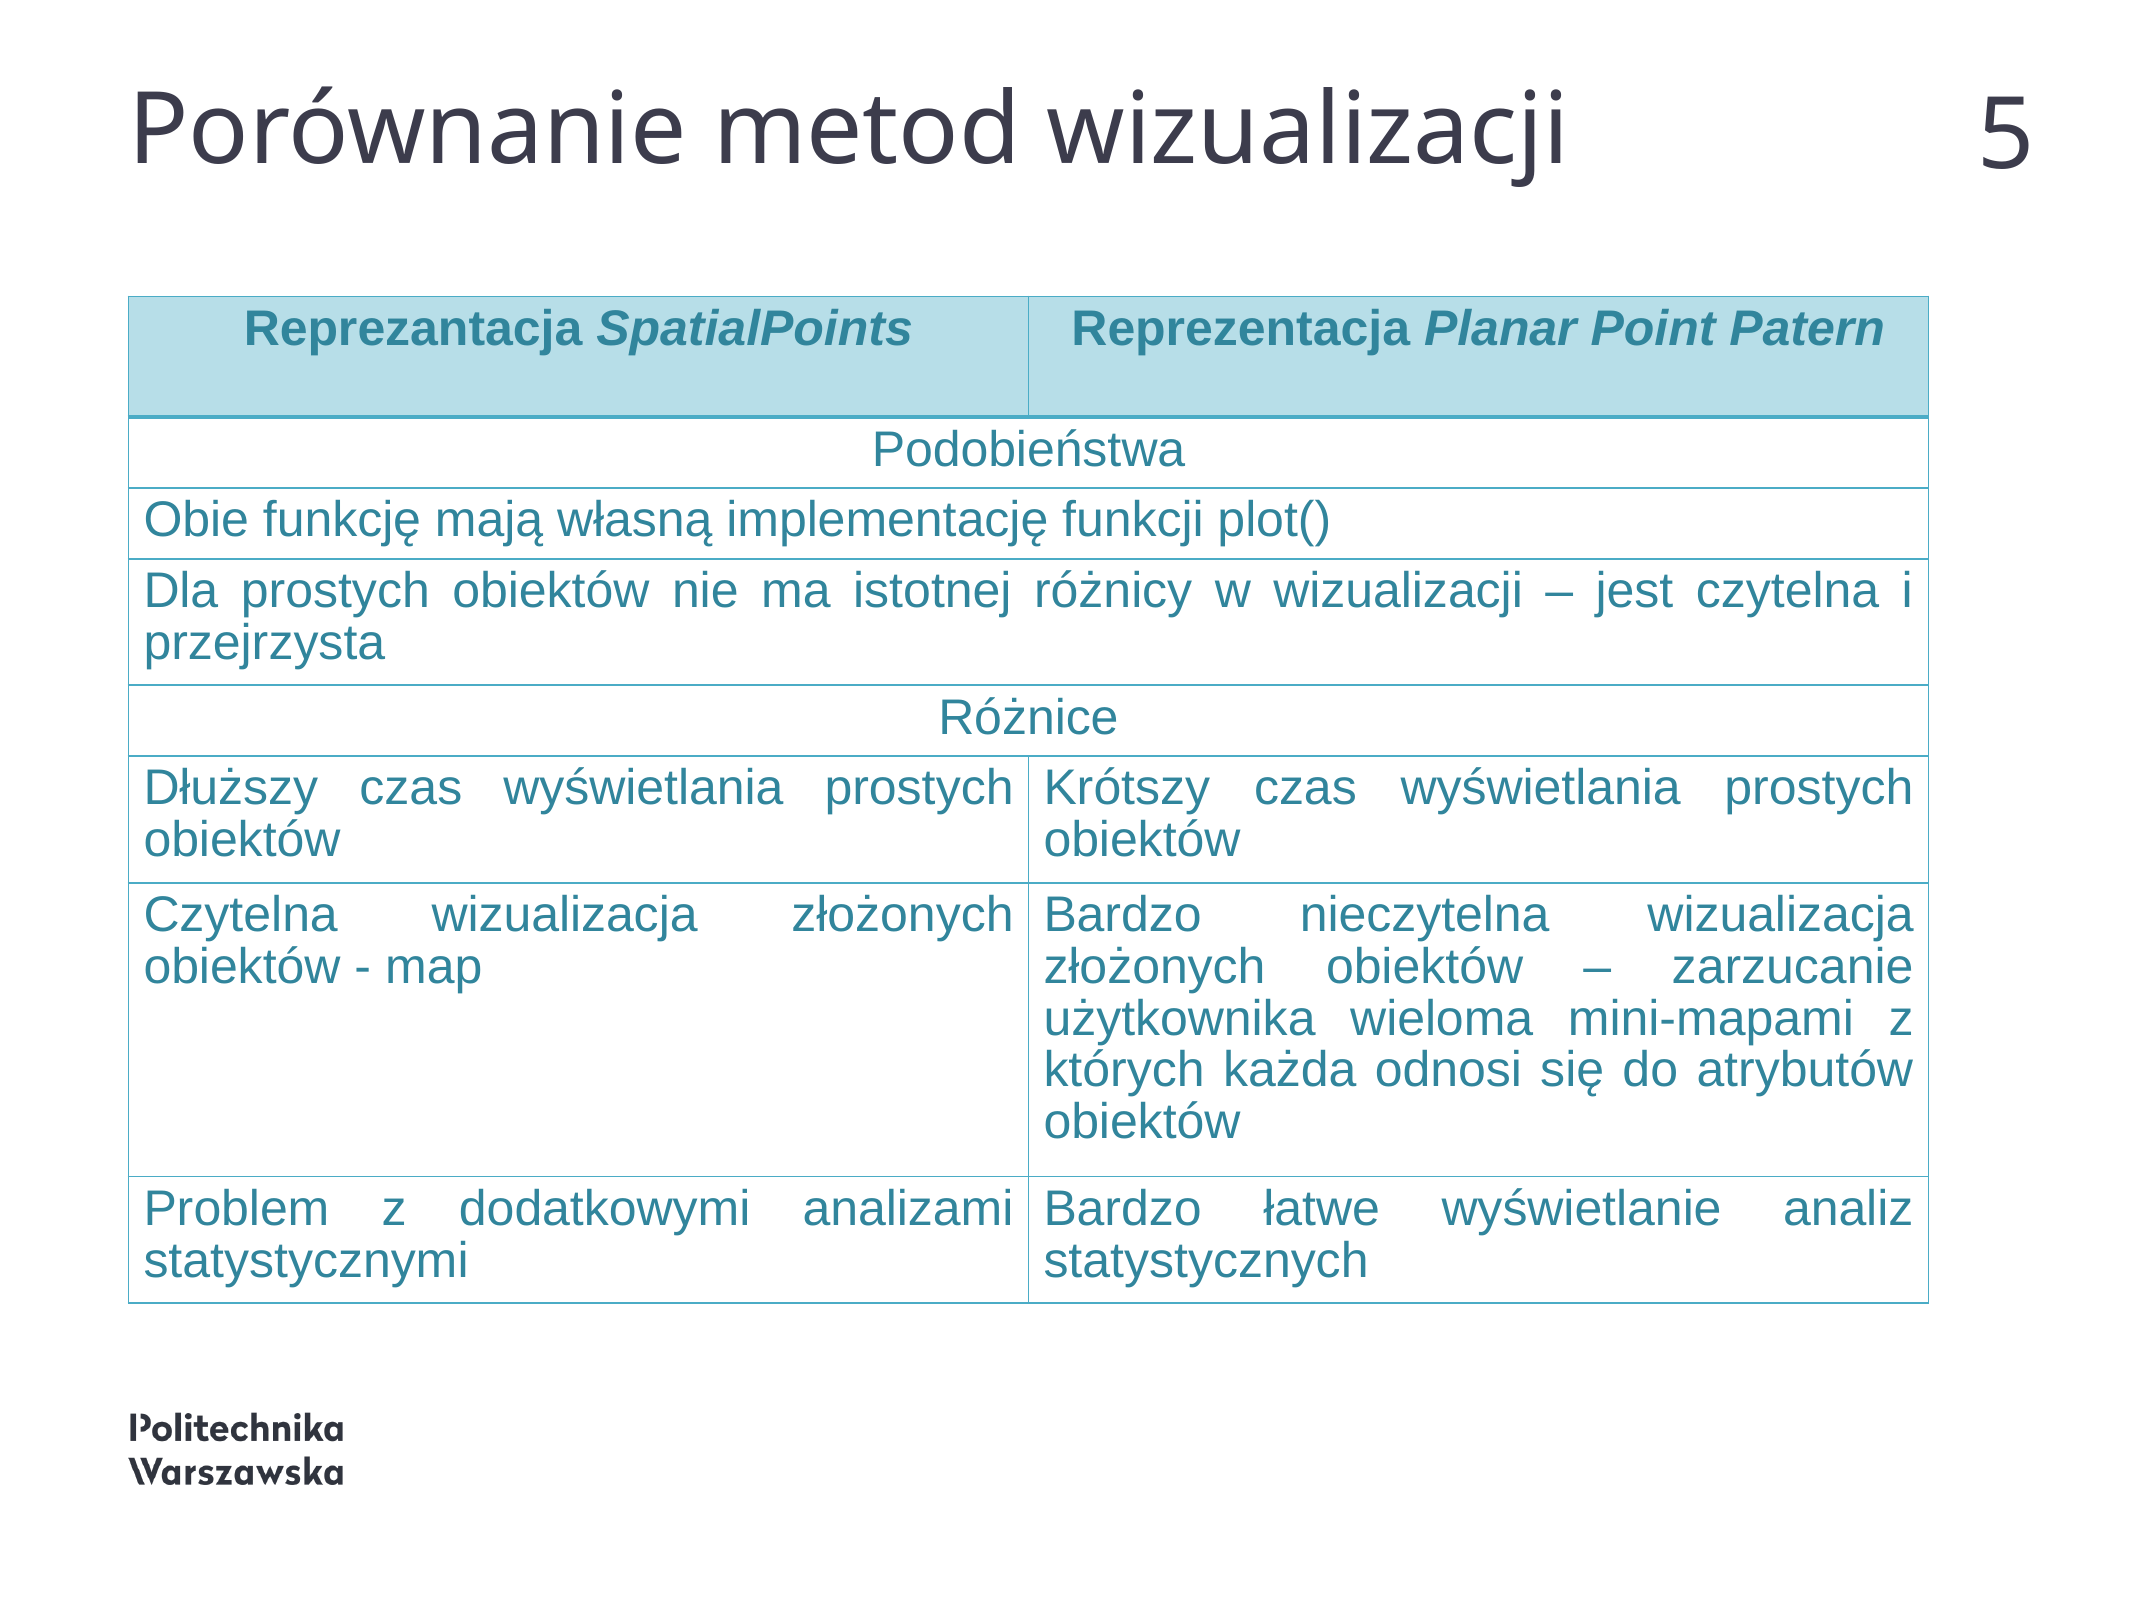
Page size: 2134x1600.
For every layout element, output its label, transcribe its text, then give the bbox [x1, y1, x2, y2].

table_header Reprezentacja Planar Point Patern [1029, 297, 1928, 415]
table_cell Dla prostych obiektów nie ma istotnej różnicy w wizualizacji – jest czytelna i przejrzysta [129, 560, 1928, 684]
table_cell Dłuższy czas wyświetlania prostych obiektów [129, 757, 1028, 882]
picture [128, 1412, 343, 1485]
table_header Reprezantacja SpatialPoints [129, 297, 1028, 415]
table_cell Problem z dodatkowymi analizami statystycznymi [129, 1177, 1028, 1302]
table_cell Obie funkcję mają własną implementację funkcji plot() [129, 489, 1928, 558]
table_cell Różnice [129, 686, 1928, 755]
table_cell Podobieństwa [129, 419, 1928, 487]
table_cell Bardzo łatwe wyświetlanie analiz statystycznych [1029, 1177, 1928, 1302]
text_box Porównanie metod wizualizacji [128, 74, 1647, 186]
table_cell Krótszy czas wyświetlania prostych obiektów [1029, 757, 1928, 882]
table_cell Bardzo nieczytelna wizualizacja złożonych obiektów – zarzucanie użytkownika wieloma mini-mapami z których każda odnosi się do atrybutów obiektów [1029, 884, 1928, 1176]
table_cell Czytelna wizualizacja złożonych obiektów - map [129, 884, 1028, 1176]
slide_number 5 [1976, 73, 2033, 196]
